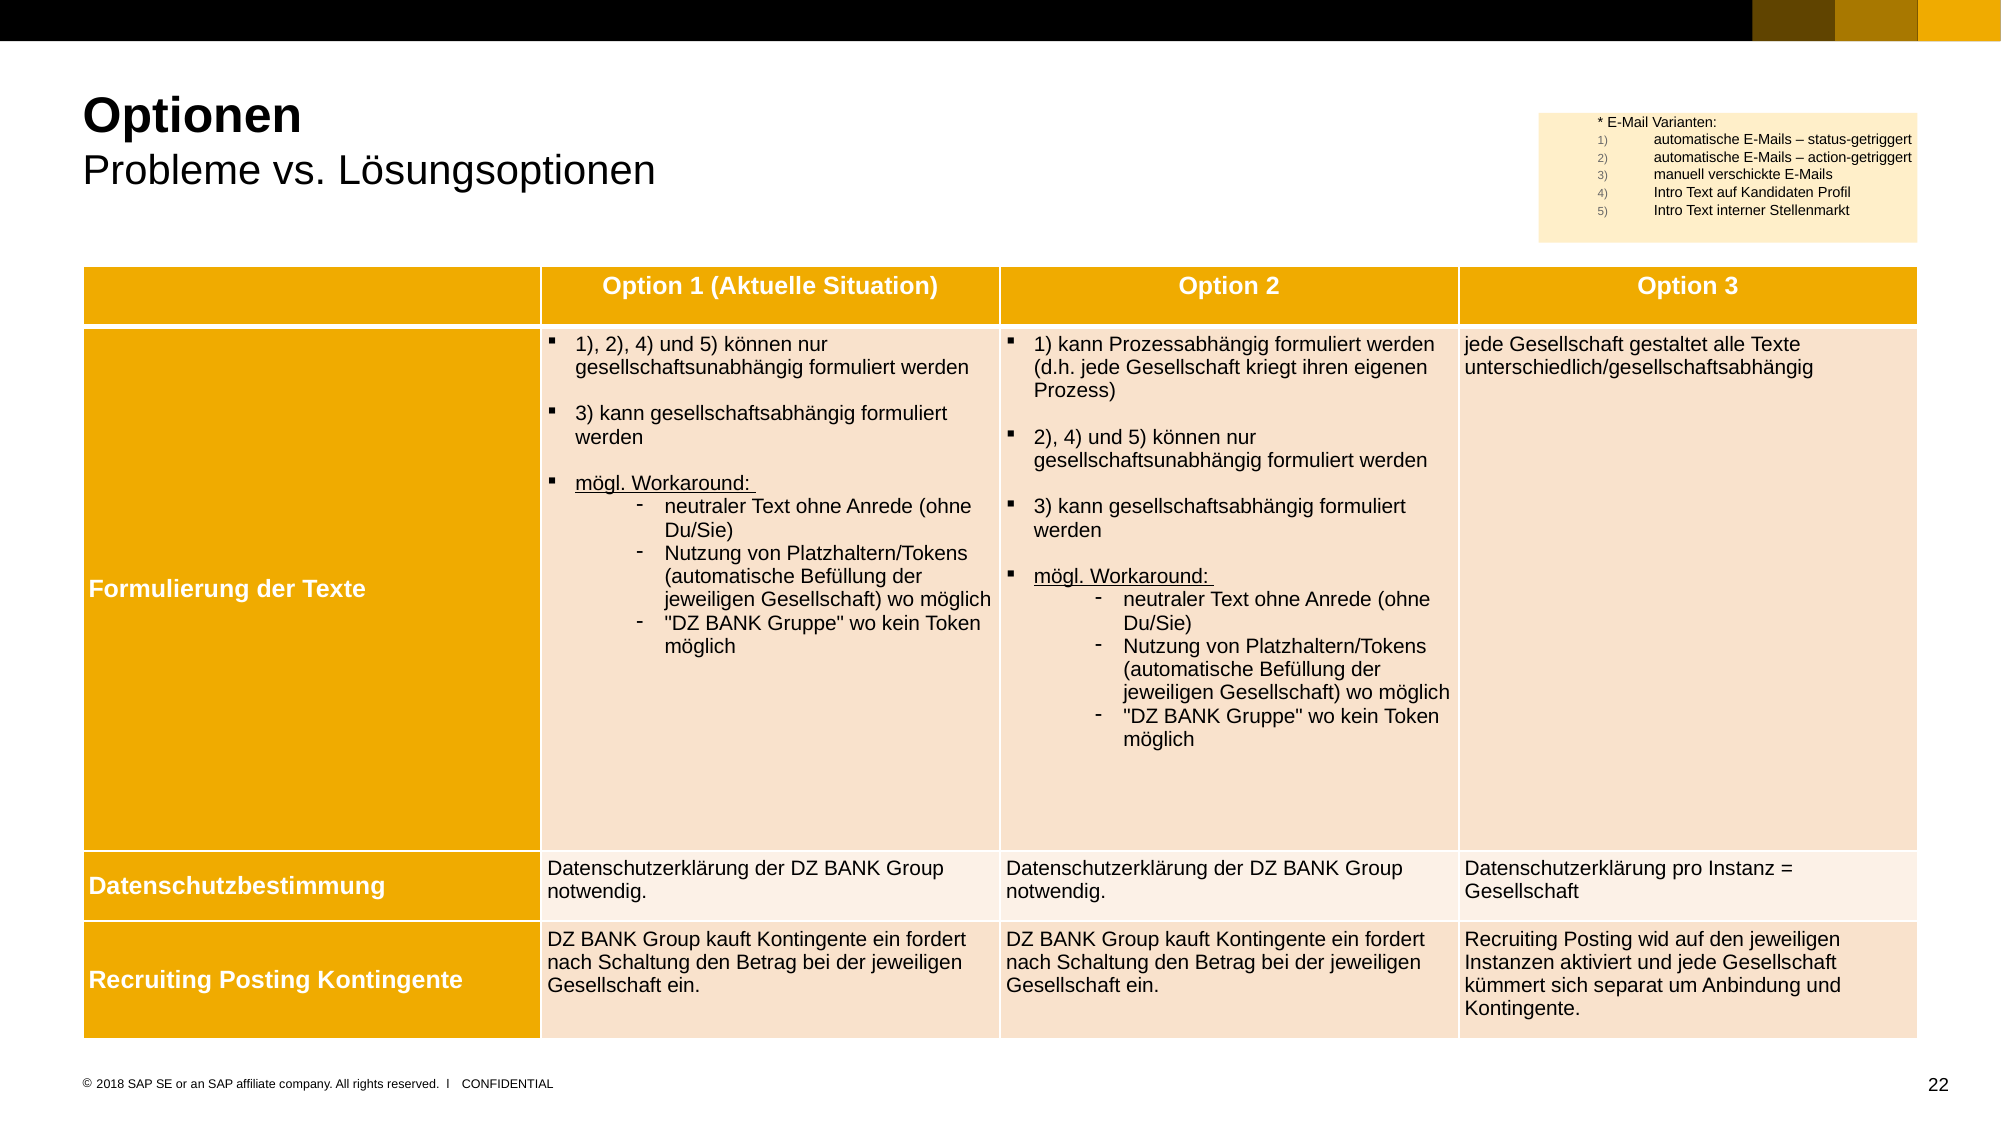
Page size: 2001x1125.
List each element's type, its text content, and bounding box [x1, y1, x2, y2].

table_header Option 2 [1001, 267, 1458, 324]
table_cell DZ BANK Group kauft Kontingente ein fordert nach Schaltung den Betrag bei der jeweiligen Gesellschaft ein. [1001, 922, 1458, 1038]
table_cell 1) kann Prozessabhängig formuliert werden (d.h. jede Gesellschaft kriegt ihren eigenen Prozess) 2), 4) und 5) können nur gesellschaftsunabhängig formuliert werden 3) kann gesellschaftsabhängig formuliert werden mögl. Workaround: neutraler Text ohne Anrede (ohne Du/Sie) Nutzung von Platzhaltern/Tokens (automatische Befüllung der jeweiligen Gesellschaft) wo möglich "DZ BANK Gruppe" wo kein Token möglich [1001, 329, 1458, 850]
table_cell jede Gesellschaft gestaltet alle Texte unterschiedlich/gesellschaftsabhängig [1460, 329, 1917, 850]
table_cell Recruiting Posting Kontingente [84, 922, 540, 1038]
title Optionen Probleme vs. Lösungsoptionen [82, 82, 1918, 144]
table_cell Datenschutzerklärung pro Instanz = Gesellschaft [1460, 852, 1917, 920]
table_header Option 3 [1460, 267, 1917, 324]
table_cell 1), 2), 4) und 5) können nur gesellschaftsunabhängig formuliert werden 3) kann gesellschaftsabhängig formuliert werden mögl. Workaround: neutraler Text ohne Anrede (ohne Du/Sie) Nutzung von Platzhaltern/Tokens (automatische Befüllung der jeweiligen Gesellschaft) wo möglich "DZ BANK Gruppe" wo kein Token möglich [542, 329, 999, 850]
text_box * E-Mail Varianten: automatische E-Mails – status-getriggert automatische E-Mails – action-getriggert manuell verschickte E-Mails Intro Text auf Kandidaten Profil Intro Text interner Stellenmarkt [1538, 112, 1918, 243]
table_cell Formulierung der Texte [84, 329, 540, 850]
table_header Option 1 (Aktuelle Situation) [542, 267, 999, 324]
table_cell Datenschutzerklärung der DZ BANK Group notwendig. [1001, 852, 1458, 920]
table_header [84, 267, 540, 324]
table_cell Recruiting Posting wid auf den jeweiligen Instanzen aktiviert und jede Gesellschaft kümmert sich separat um Anbindung und Kontingente. [1460, 922, 1917, 1038]
table_cell Datenschutzbestimmung [84, 852, 540, 920]
table_cell Datenschutzerklärung der DZ BANK Group notwendig. [542, 852, 999, 920]
table_cell DZ BANK Group kauft Kontingente ein fordert nach Schaltung den Betrag bei der jeweiligen Gesellschaft ein. [542, 922, 999, 1038]
